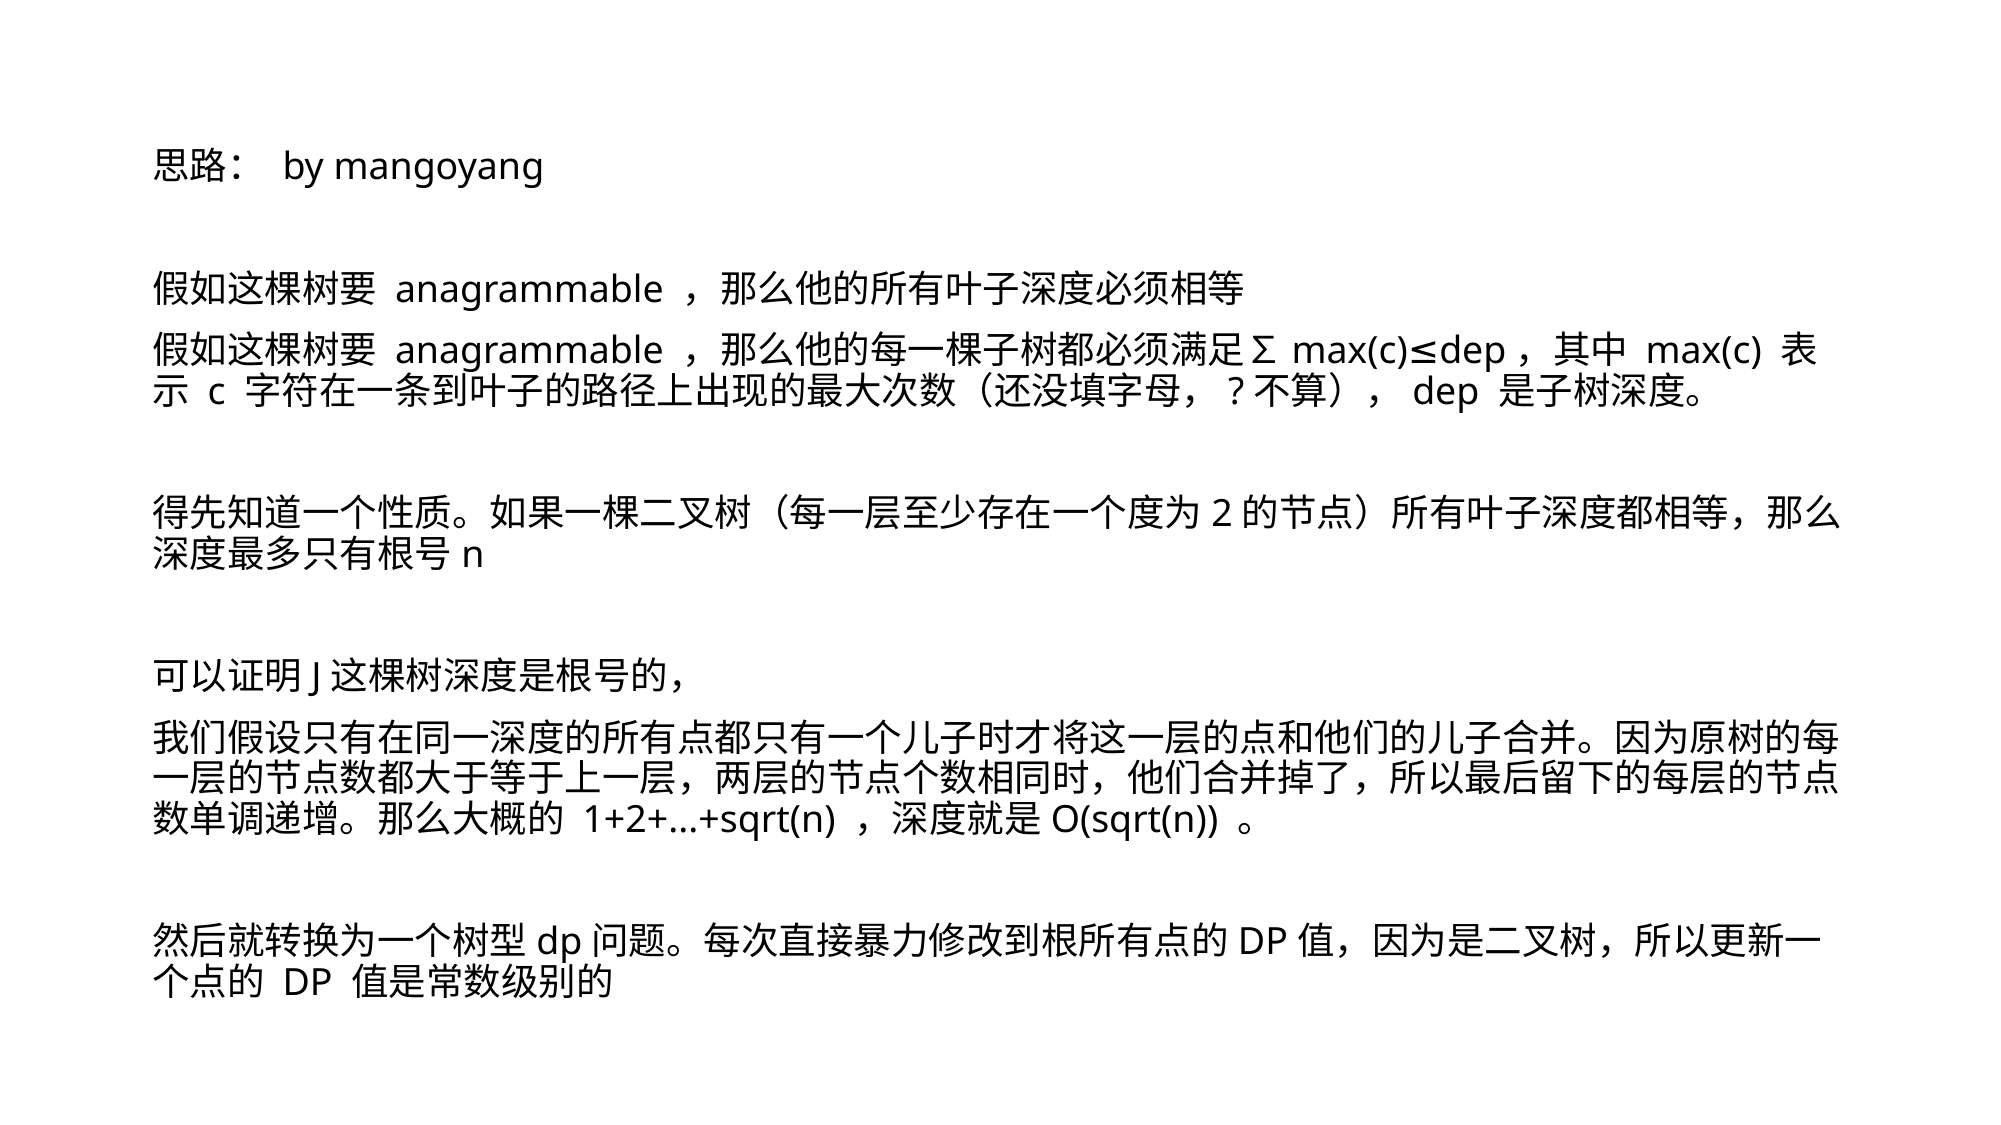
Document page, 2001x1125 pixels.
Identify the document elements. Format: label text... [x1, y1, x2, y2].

list 思路： by mangoyang 假如这棵树要 anagrammable ，那么他的所有叶子深度必须相等 假如这棵树要 anagrammable ，那么他的每一棵子树都必须满足∑max(c)≤dep，其中 max(c) 表示 c 字符在一条到叶子的路径上出现的最大次数（还没填字母，?不算），dep 是子树深度。 得先知道一个性质。如果一棵二叉树（每一层至少存在一个度为2的节点）所有叶子深度都相等，那么深度最多只有根号n 可以证明J这棵树深度是根号的， 我们假设只有在同一深度的所有点都只有一个儿子时才将这一层的点和他们的儿子合并。因为原树的每一层的节点数都大于等于上一层，两层的节点个数相同时，他们合并掉了，所以最后留下的每层的节点数单调递增。那么大概的 1+2+...+sqrt(n) ，深度就是O(sqrt(n)) 。 然后就转换为一个树型dp问题。每次直接暴力修改到根所有点的DP值，因为是二叉树，所以更新一个点的 DP 值是常数级别的 [137, 140, 1863, 1014]
